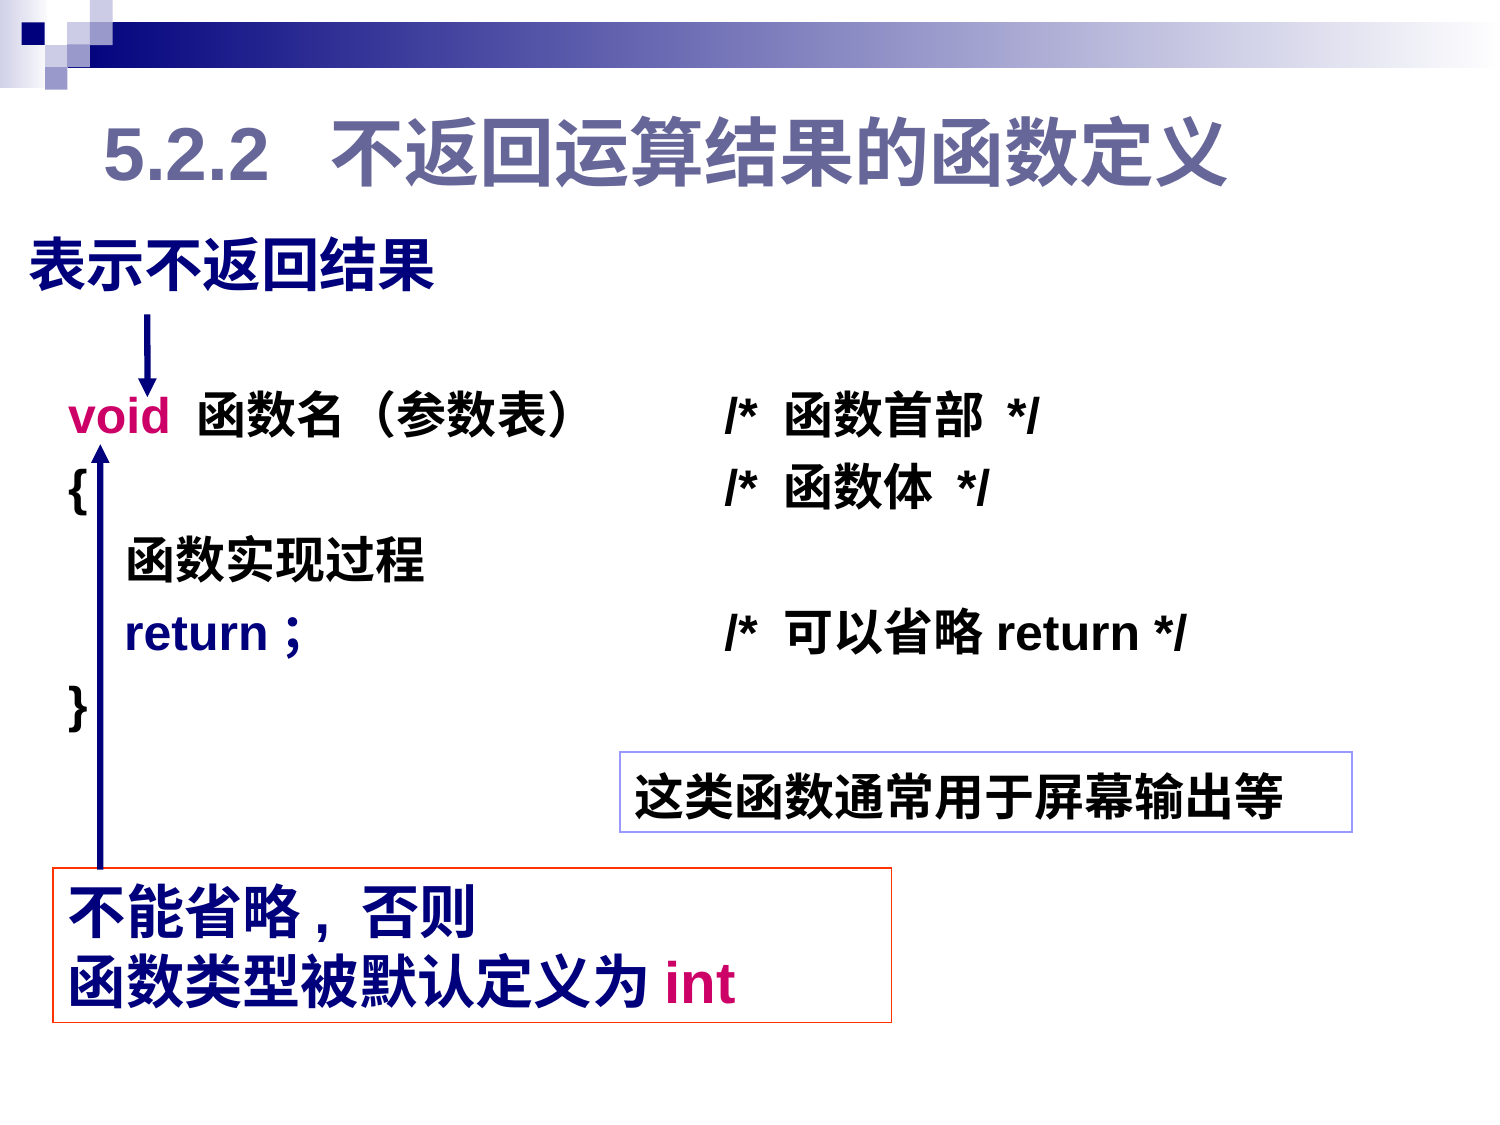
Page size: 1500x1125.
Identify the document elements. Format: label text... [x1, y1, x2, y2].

text_box 表示不返回结果 [13, 220, 451, 306]
text_box 这类函数通常用于屏幕输出等 [620, 751, 1353, 833]
text_box [141, 314, 154, 398]
list void 函数名（参数表） /* 函数首部 */ { /* 函数体 */ 函数实现过程 return； /* 可以省略return */ } [53, 373, 1459, 775]
title 5.2.2 不返回运算结果的函数定义 [88, 66, 1353, 235]
text_box [94, 444, 107, 870]
text_box 不能省略, 否则 函数类型被默认定义为int [53, 867, 892, 1023]
